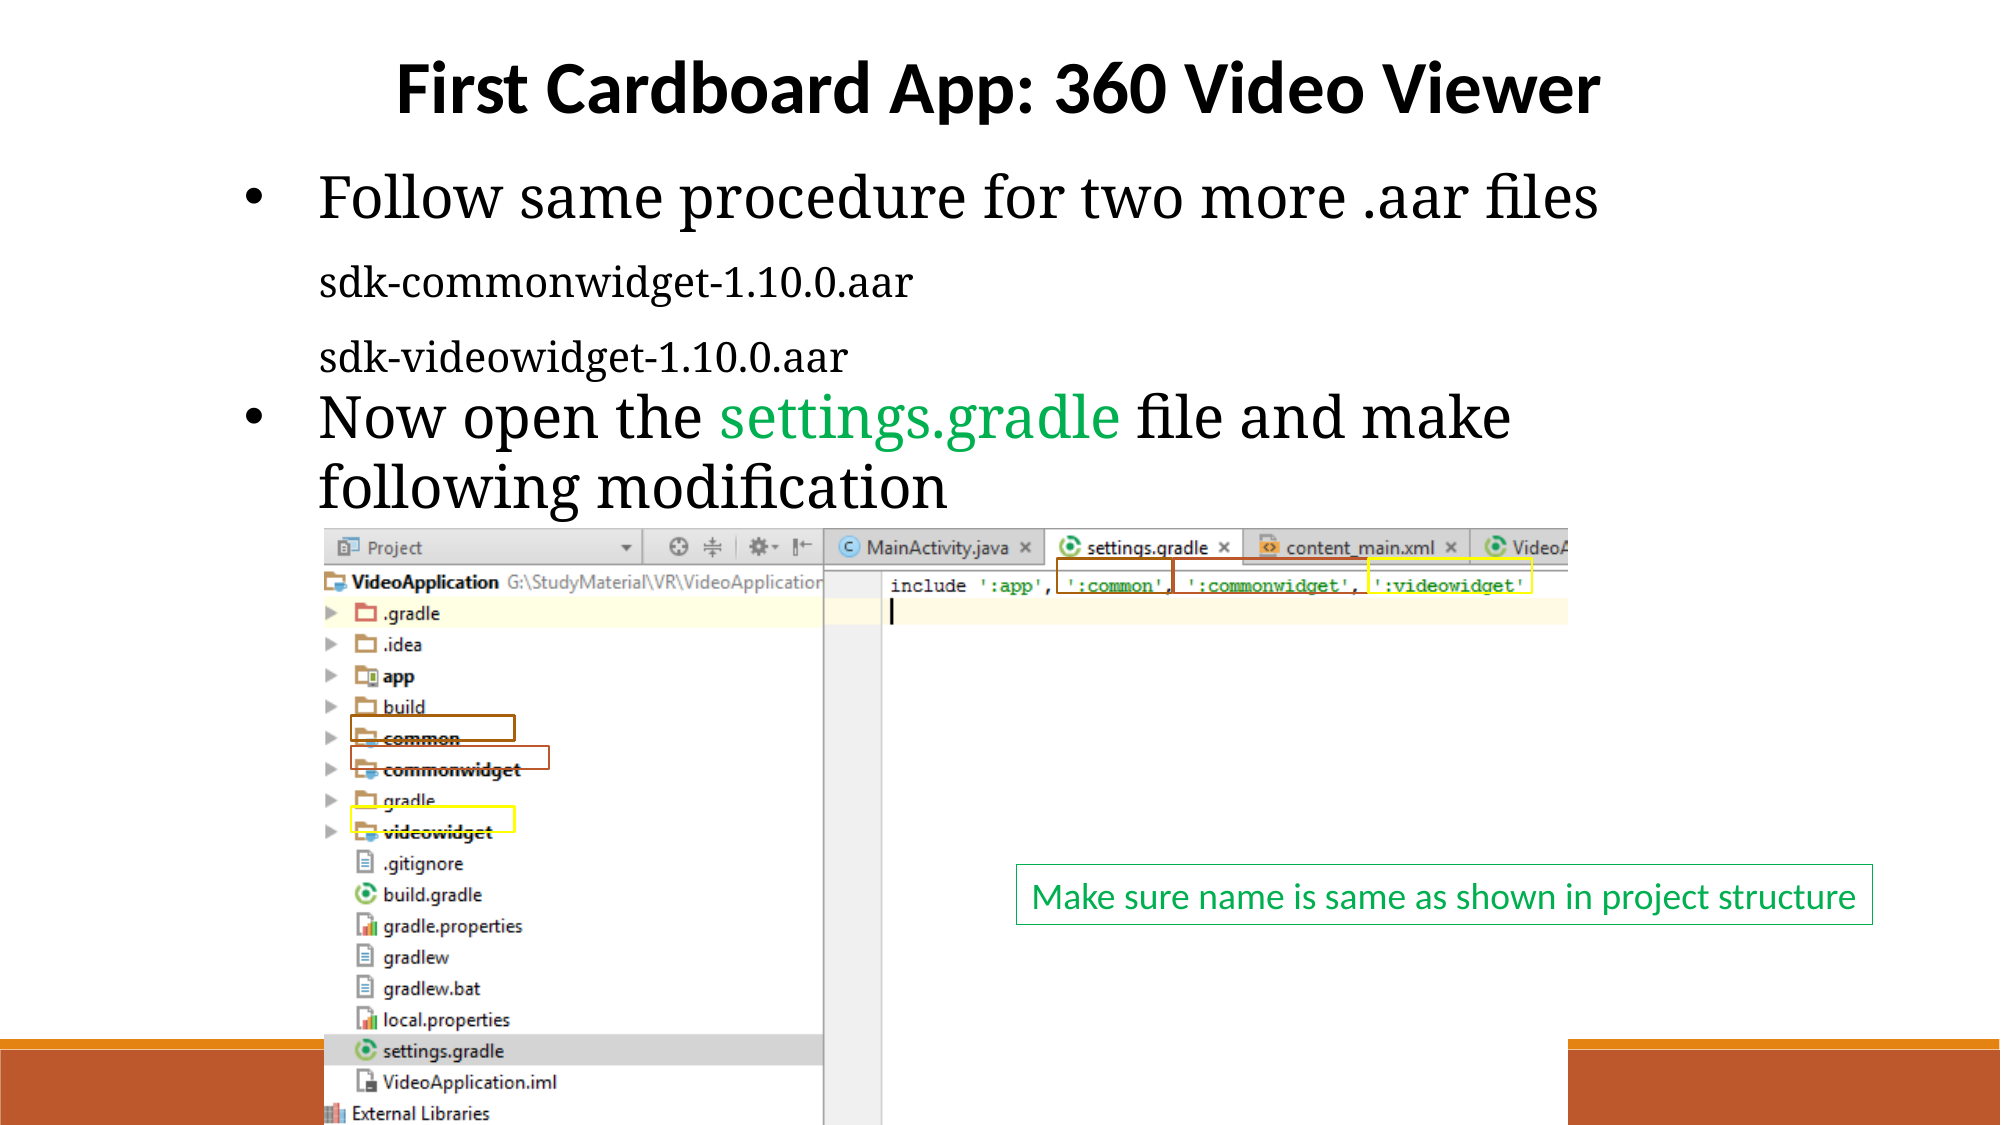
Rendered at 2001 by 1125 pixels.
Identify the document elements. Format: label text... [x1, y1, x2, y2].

picture [324, 527, 1568, 1125]
text_box Follow same procedure for two more .aar files sdk-commonwidget-1.10.0.aar sdk-videowidget-1.10.0.aar Now open the settings.gradle file and make following modification [229, 153, 1771, 1125]
text_box First Cardboard App: 360 Video Viewer [324, 45, 1675, 123]
text_box Make sure name is same as shown in project structure [1575, 864, 1873, 925]
